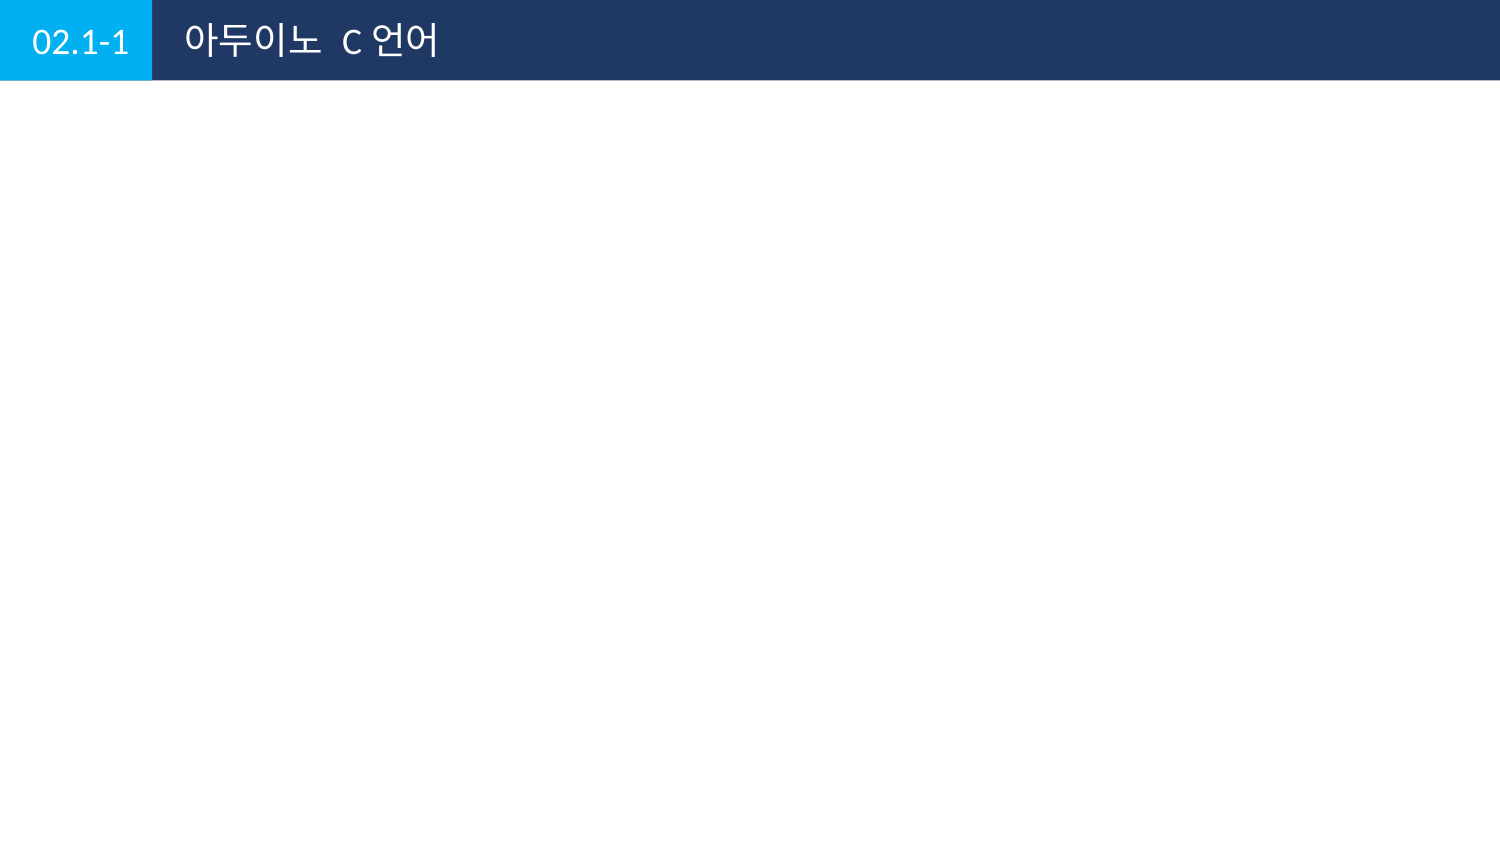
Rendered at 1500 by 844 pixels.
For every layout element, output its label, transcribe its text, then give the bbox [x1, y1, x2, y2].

text_box 아두이노 C언어 [169, 9, 945, 70]
text_box [153, 0, 1500, 81]
text_box 02.1-1 [17, 9, 153, 70]
text_box [0, 0, 153, 81]
